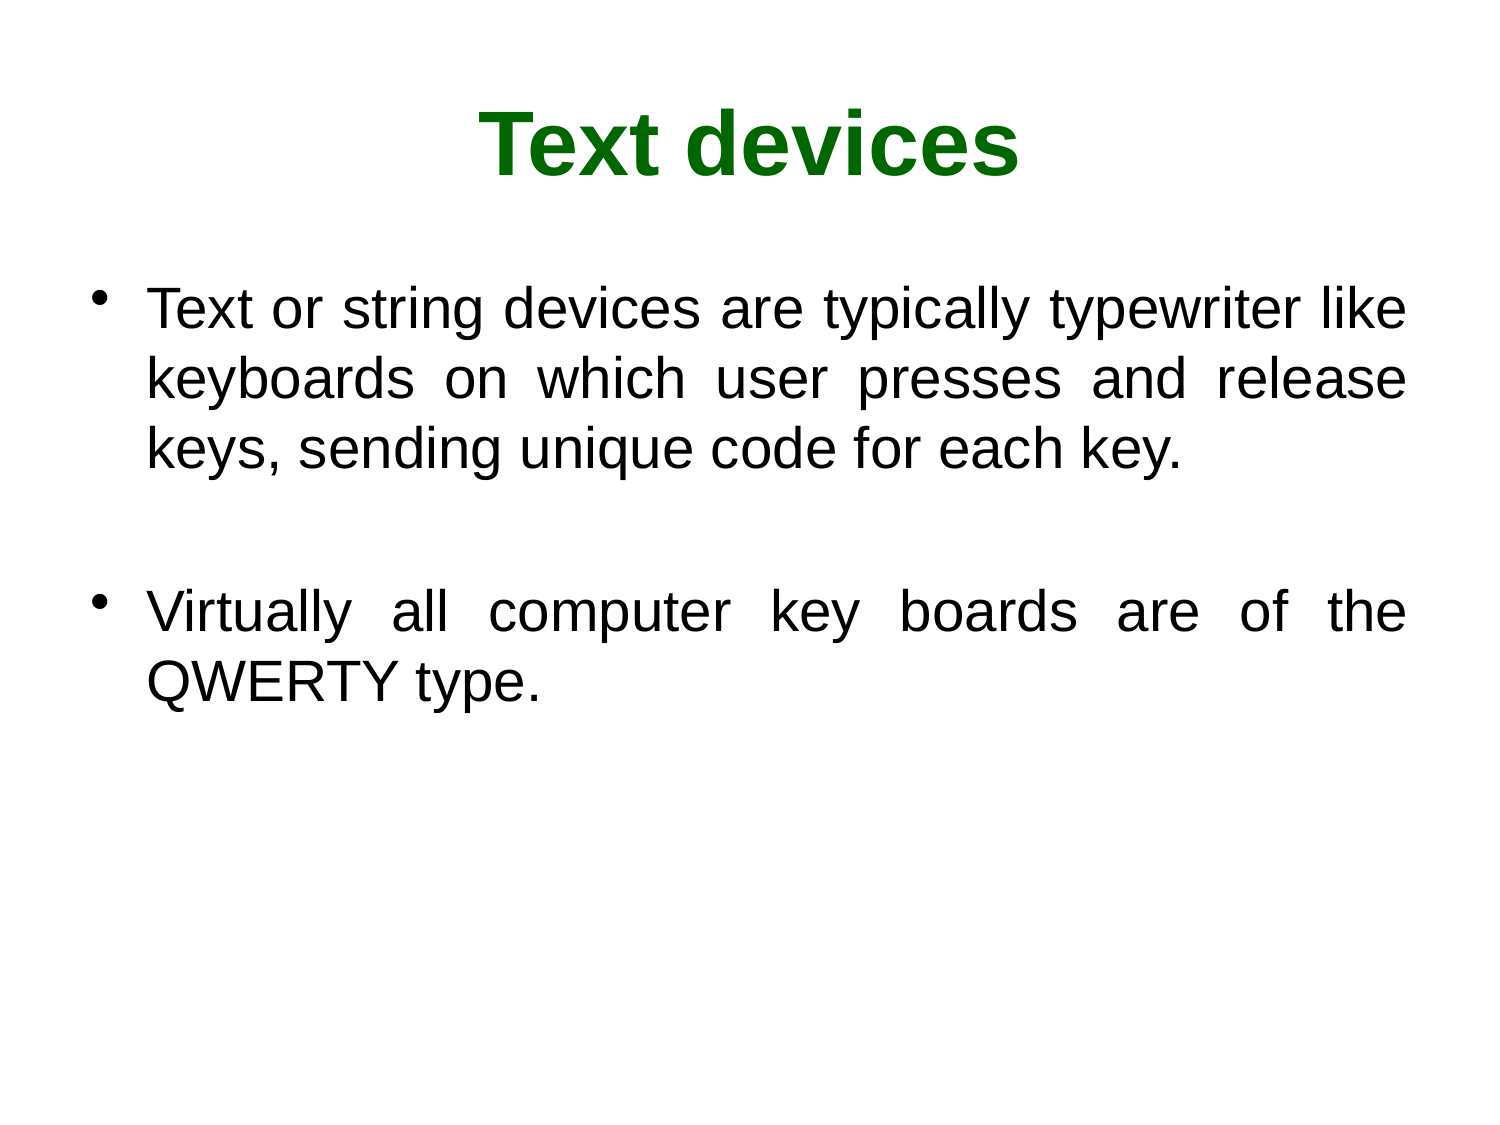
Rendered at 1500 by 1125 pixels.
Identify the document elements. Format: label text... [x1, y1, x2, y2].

list Text or string devices are typically typewriter like keyboards on which user presses and release keys, sending unique code for each key. Virtually all computer key boards are of the QWERTY type. [74, 262, 1426, 1006]
title Text devices [74, 44, 1426, 233]
